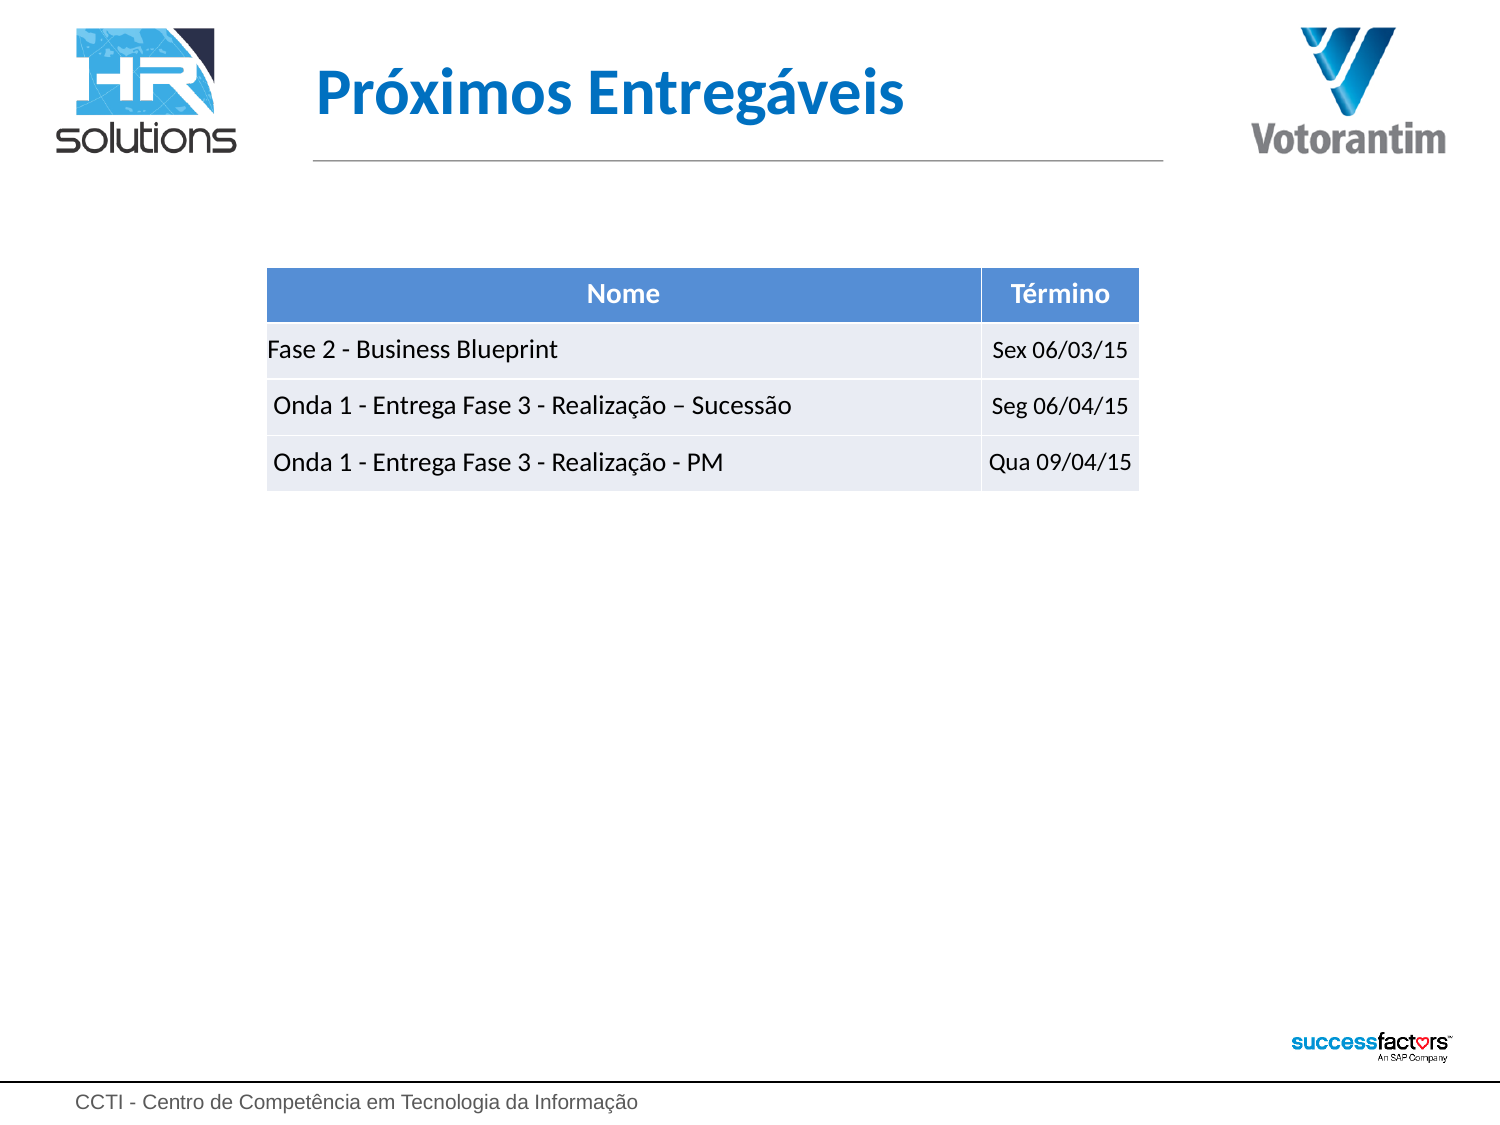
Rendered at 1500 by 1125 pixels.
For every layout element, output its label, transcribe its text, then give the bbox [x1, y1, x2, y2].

picture [53, 20, 240, 155]
picture [1249, 24, 1447, 155]
table_cell Onda 1 - Entrega Fase 3 - Realização - PM [267, 436, 981, 491]
table_cell Onda 1 - Entrega Fase 3 - Realização – Sucessão [267, 380, 981, 435]
table_header Término [982, 268, 1139, 322]
table_header Nome [267, 268, 981, 322]
table_cell Fase 2 - Business Blueprint [267, 324, 981, 378]
title Próximos Entregáveis [301, 23, 1227, 154]
table_cell Sex 06/03/15 [982, 324, 1139, 378]
picture [1281, 1019, 1463, 1075]
table_cell Qua 09/04/15 [982, 436, 1139, 491]
table_cell Seg 06/04/15 [982, 380, 1139, 435]
